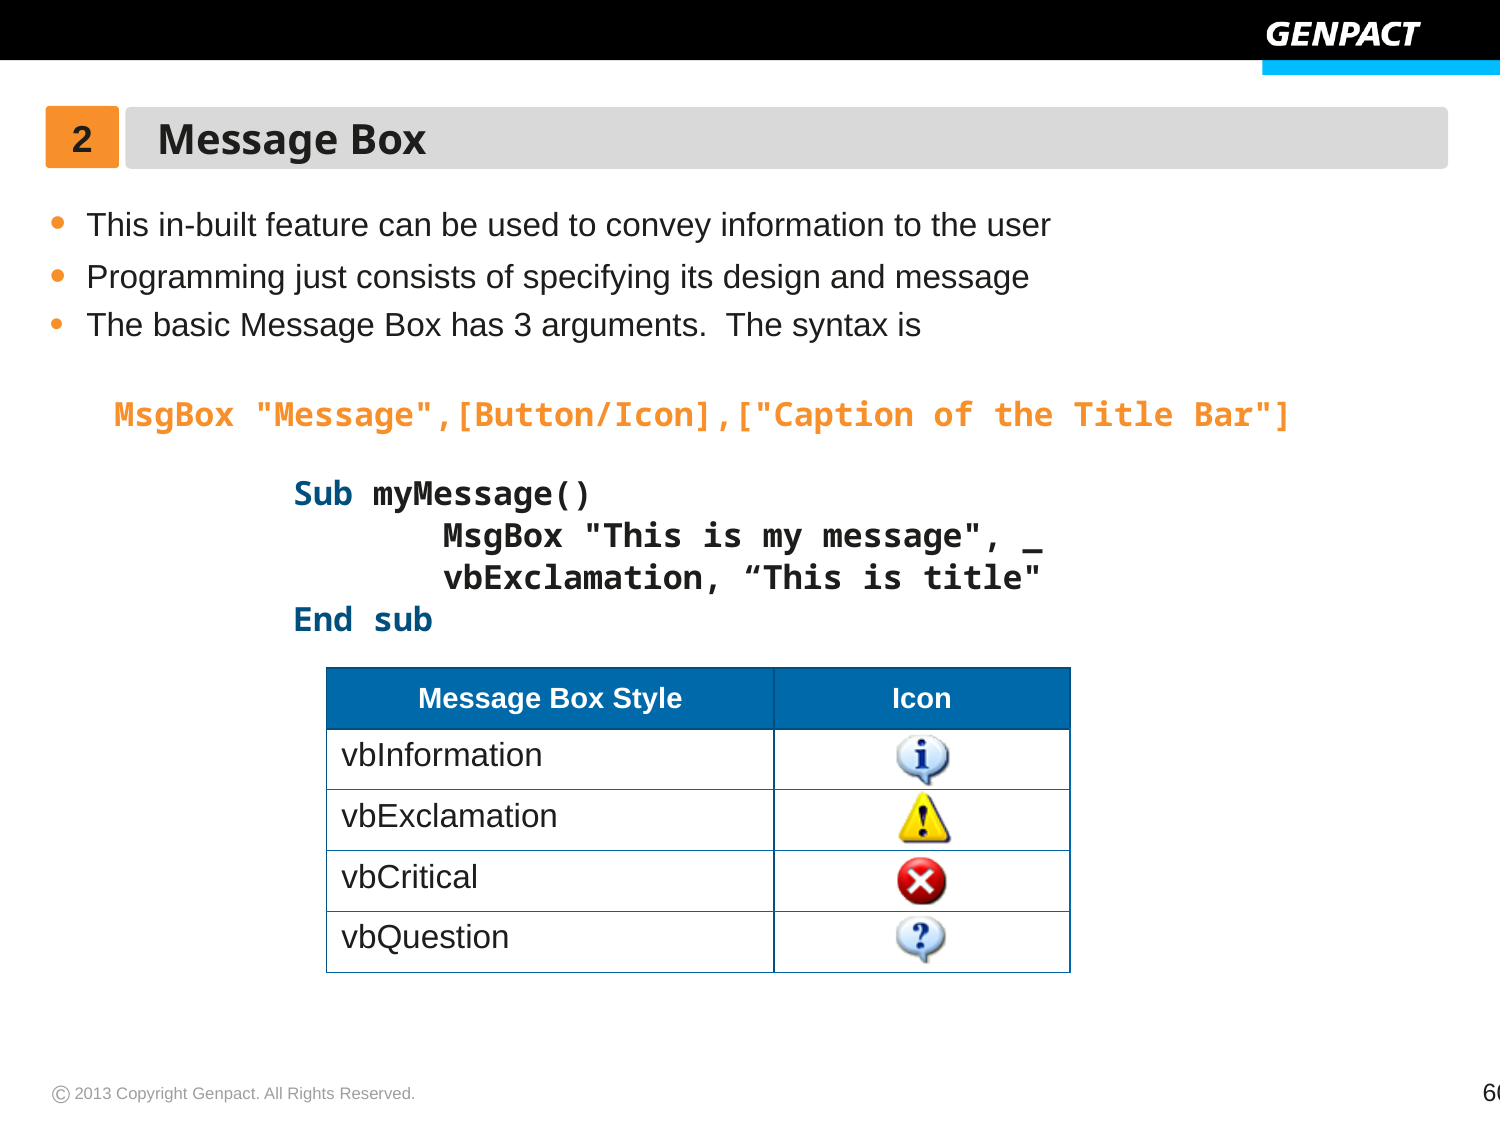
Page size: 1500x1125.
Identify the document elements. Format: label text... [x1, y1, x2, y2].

table_header Message Box Style [327, 669, 773, 728]
table_cell vbExclamation [327, 790, 773, 850]
text_box 2 [45, 105, 119, 169]
picture [881, 724, 963, 973]
table_cell [775, 730, 884, 789]
table_cell [966, 730, 1069, 789]
table_cell vbCritical [327, 851, 773, 911]
table_cell [775, 790, 887, 850]
table_cell [967, 912, 1069, 972]
picture [1262, 15, 1425, 50]
text_box This in-built feature can be used to convey information to the user Programming just consists of specifying its design and message The basic Message Box has 3 arguments. The syntax is MsgBox "Message",[Button/Icon],["Caption of the Title Bar"] Sub myMessage() MsgBox "This is my message", _ vbExclamation, “This is title" End sub [34, 195, 1401, 649]
text_box Message Box [125, 106, 1449, 169]
table_cell vbQuestion [327, 912, 773, 972]
table_cell vbInformation [327, 730, 773, 789]
table_header Icon [775, 669, 1069, 728]
table_cell [962, 790, 1069, 850]
table_cell [775, 912, 880, 972]
table_cell [958, 851, 1069, 911]
table_cell [775, 851, 876, 911]
